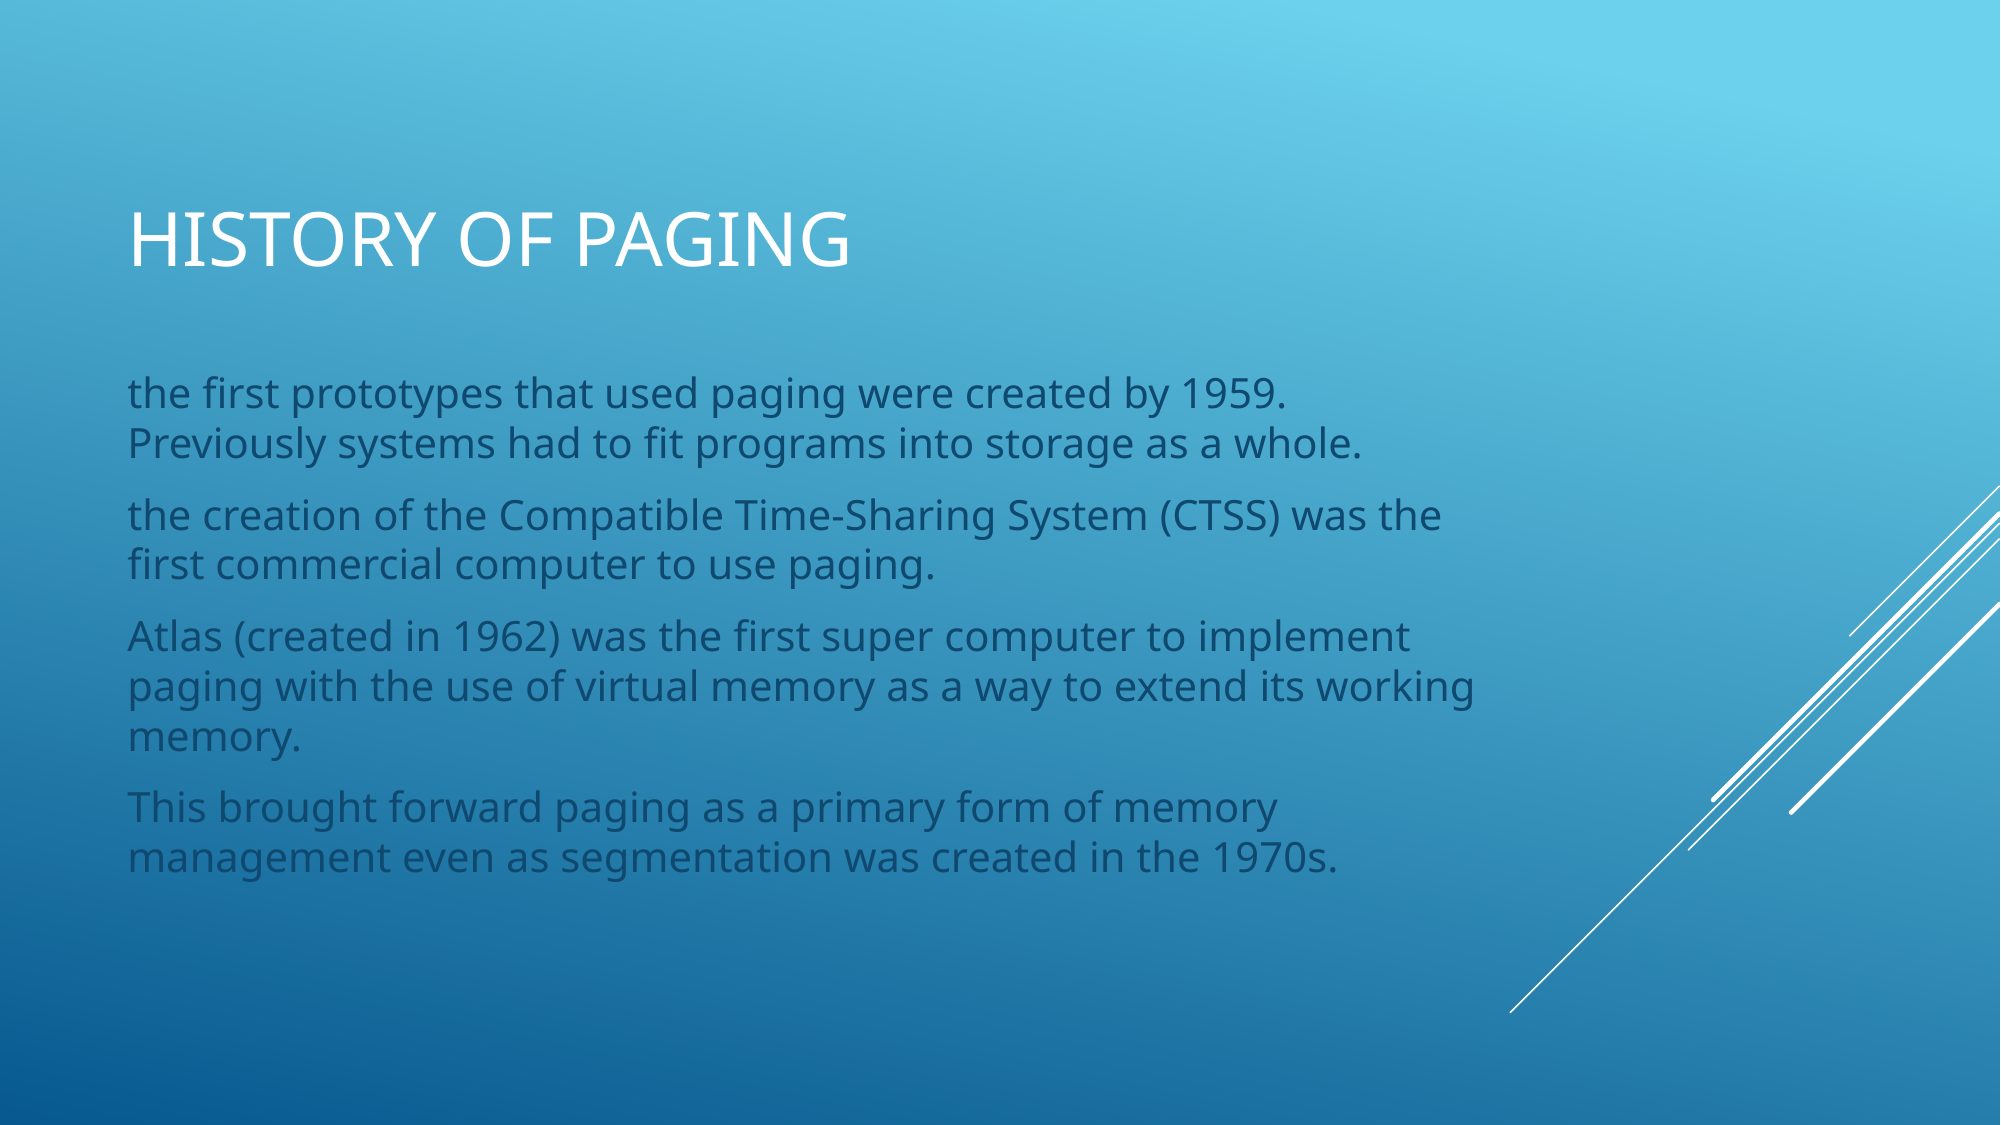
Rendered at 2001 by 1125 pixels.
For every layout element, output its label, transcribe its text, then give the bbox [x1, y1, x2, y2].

title History of paging [112, 112, 1513, 359]
list the first prototypes that used paging were created by 1959. Previously systems had to fit programs into storage as a whole. the creation of the Compatible Time-Sharing System (CTSS) was the first commercial computer to use paging. Atlas (created in 1962) was the first super computer to implement paging with the use of virtual memory as a way to extend its working memory. This brought forward paging as a primary form of memory management even as segmentation was created in the 1970s. [112, 359, 1513, 953]
